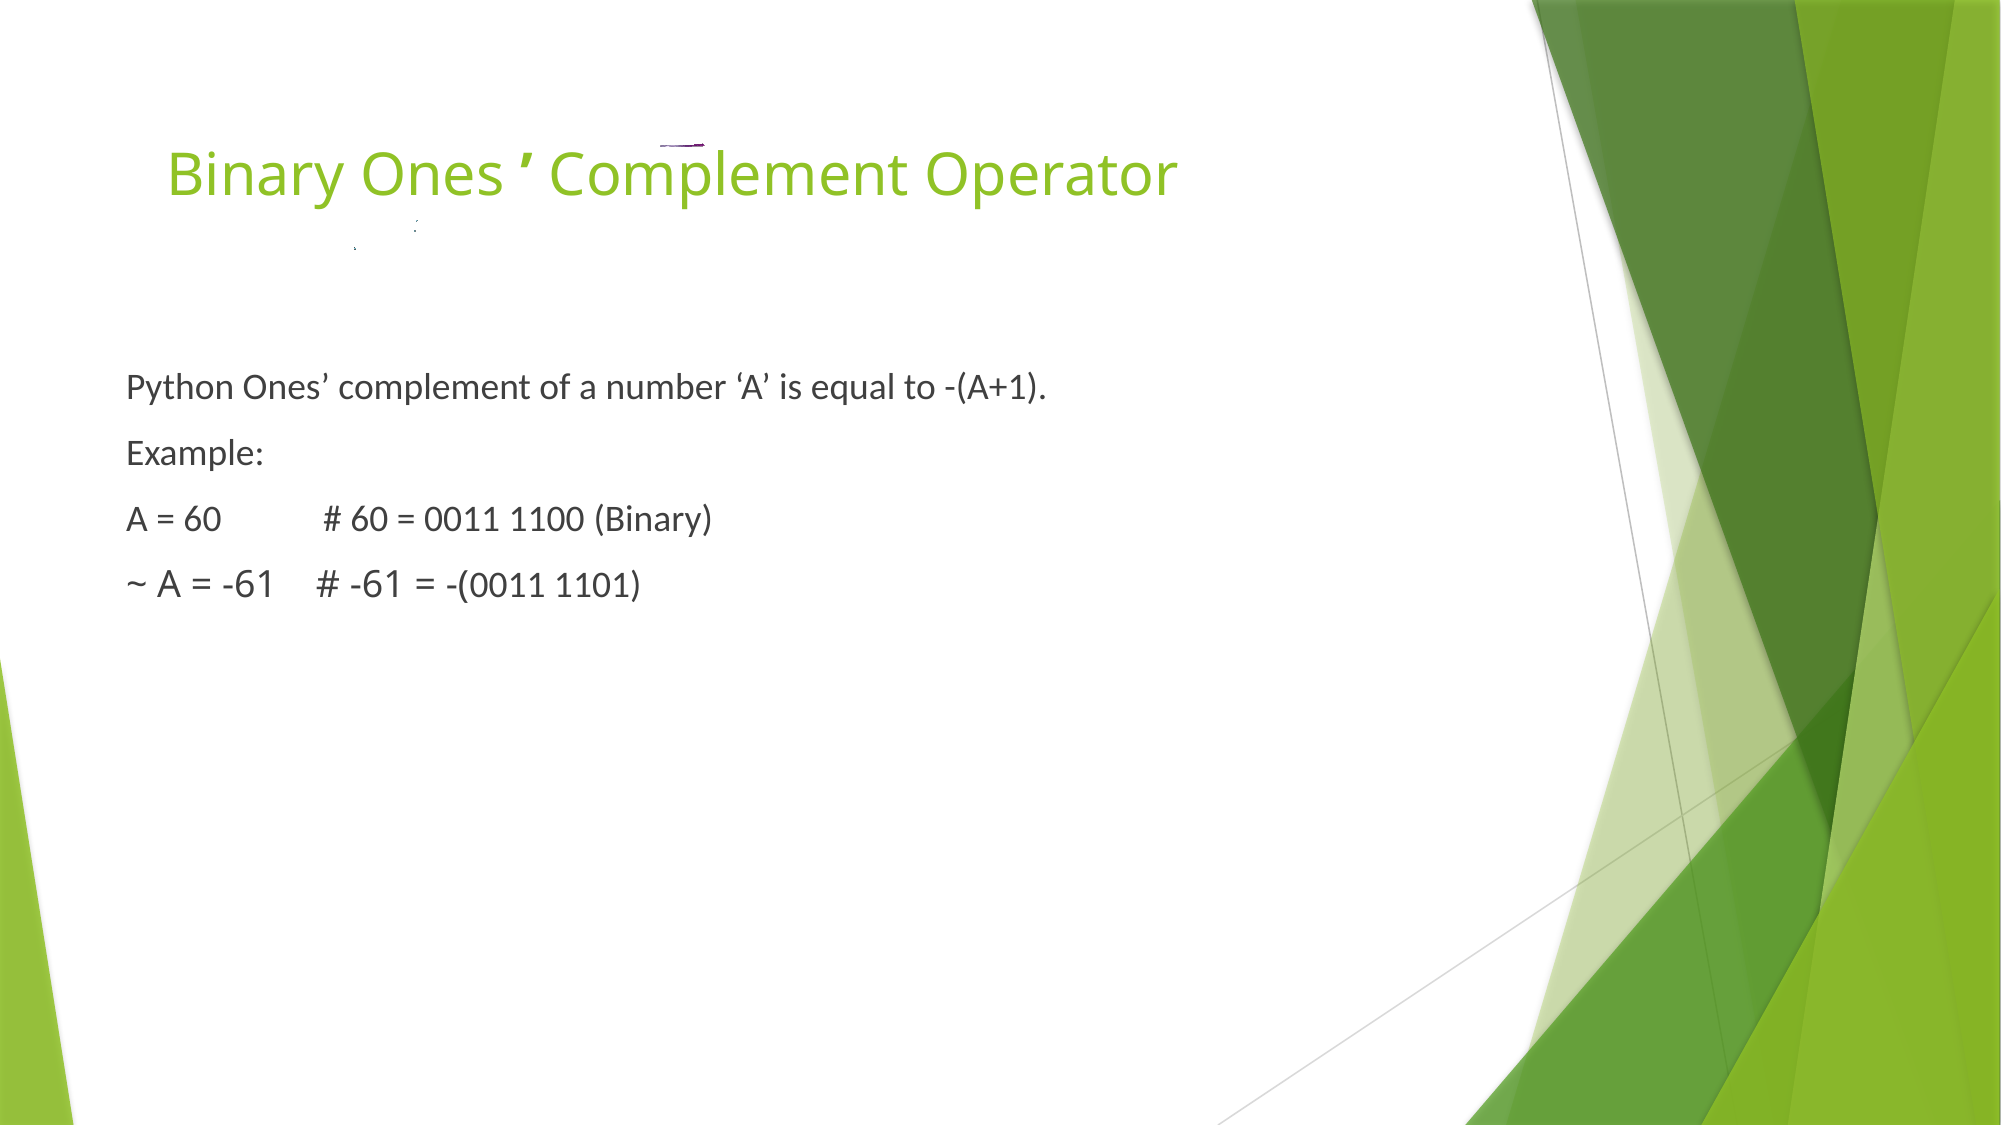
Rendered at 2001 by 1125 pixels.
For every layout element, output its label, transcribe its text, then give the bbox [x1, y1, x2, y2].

list Python Ones’ complement of a number ‘A’ is equal to -(A+1). Example: A = 60 # 60 = 0011 1100 (Binary) ~ A = -61 # -61 = -(0011 1101) [111, 354, 1522, 992]
picture [351, 245, 358, 252]
picture [411, 227, 418, 234]
title Binary Ones ’ Complement Operator [151, 128, 1405, 288]
picture [654, 141, 711, 150]
picture [413, 217, 420, 224]
